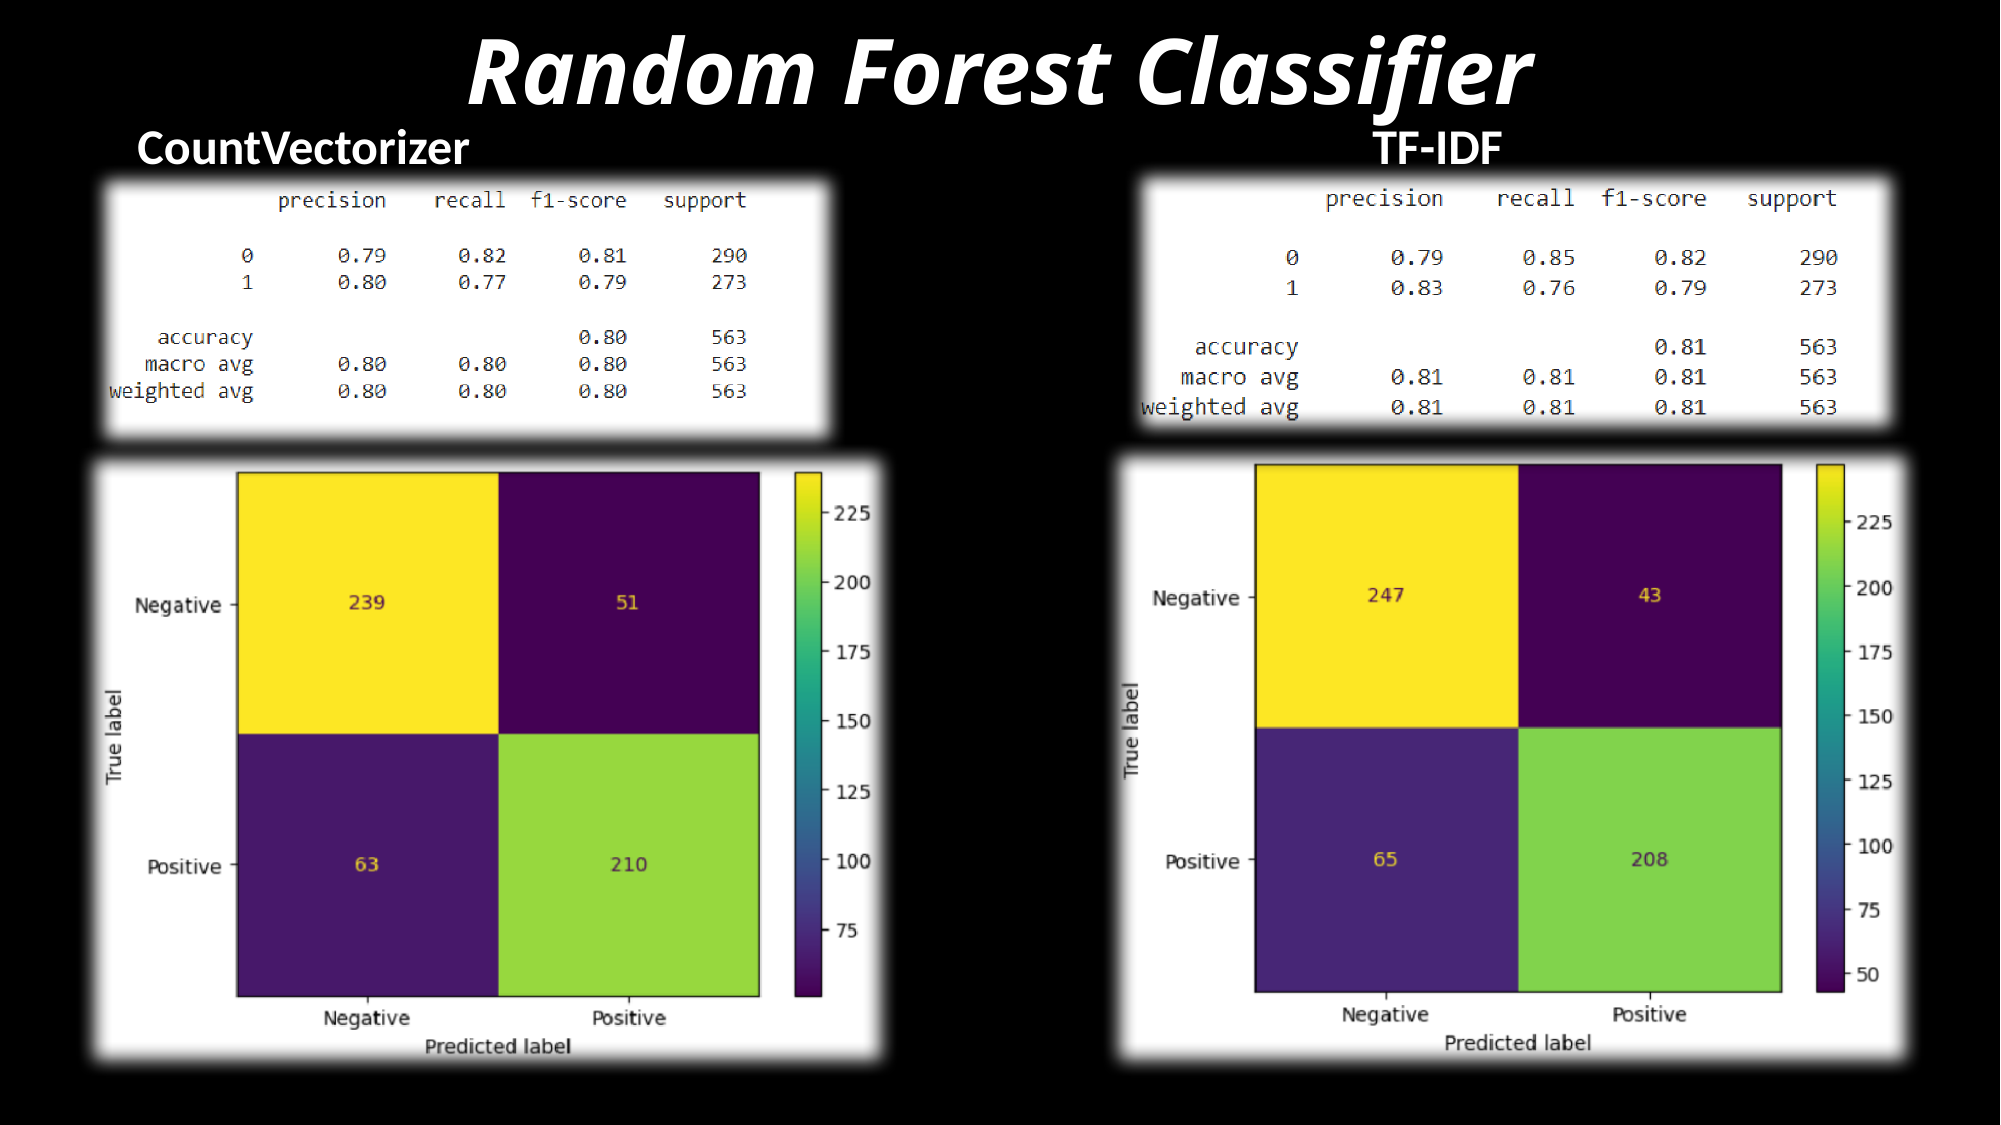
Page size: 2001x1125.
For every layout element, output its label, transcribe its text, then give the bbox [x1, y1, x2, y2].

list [1101, 438, 1924, 1078]
list CountVectorizer [122, 47, 969, 183]
picture [76, 442, 899, 1078]
list TF-IDF [1012, 47, 1863, 183]
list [88, 164, 845, 442]
picture [1124, 160, 1907, 443]
title Random Forest Classifier [183, 18, 1817, 132]
